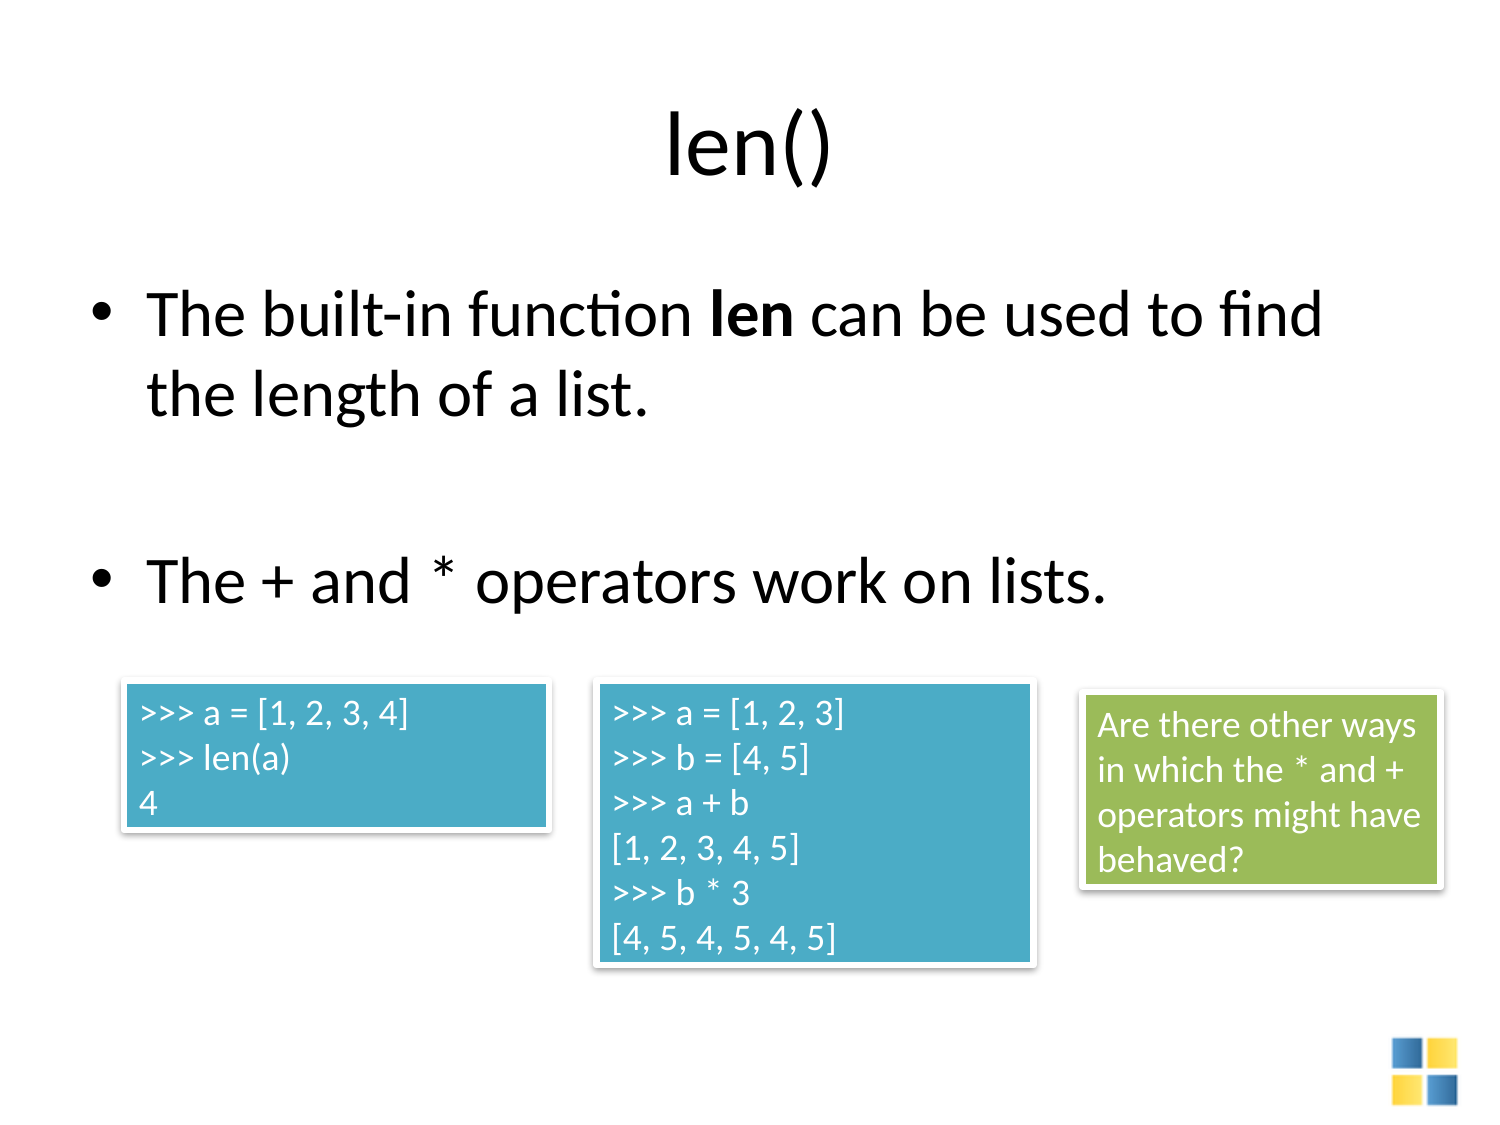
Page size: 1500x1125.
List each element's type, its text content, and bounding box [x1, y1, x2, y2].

title len() [75, 45, 1425, 233]
picture [1387, 1034, 1463, 1110]
text_box >>> a = [1, 2, 3] >>> b = [4, 5] >>> a + b [1, 2, 3, 4, 5] >>> b * 3 [4, 5, 4, 5, 4, 5] [593, 677, 1037, 968]
text_box >>> a = [1, 2, 3, 4] >>> len(a) 4 [121, 677, 552, 833]
text_box Are there other ways in which the * and + operators might have behaved? [1079, 689, 1444, 890]
list The built-in function len can be used to find the length of a list. The + and * operators work on lists. [75, 262, 1425, 634]
